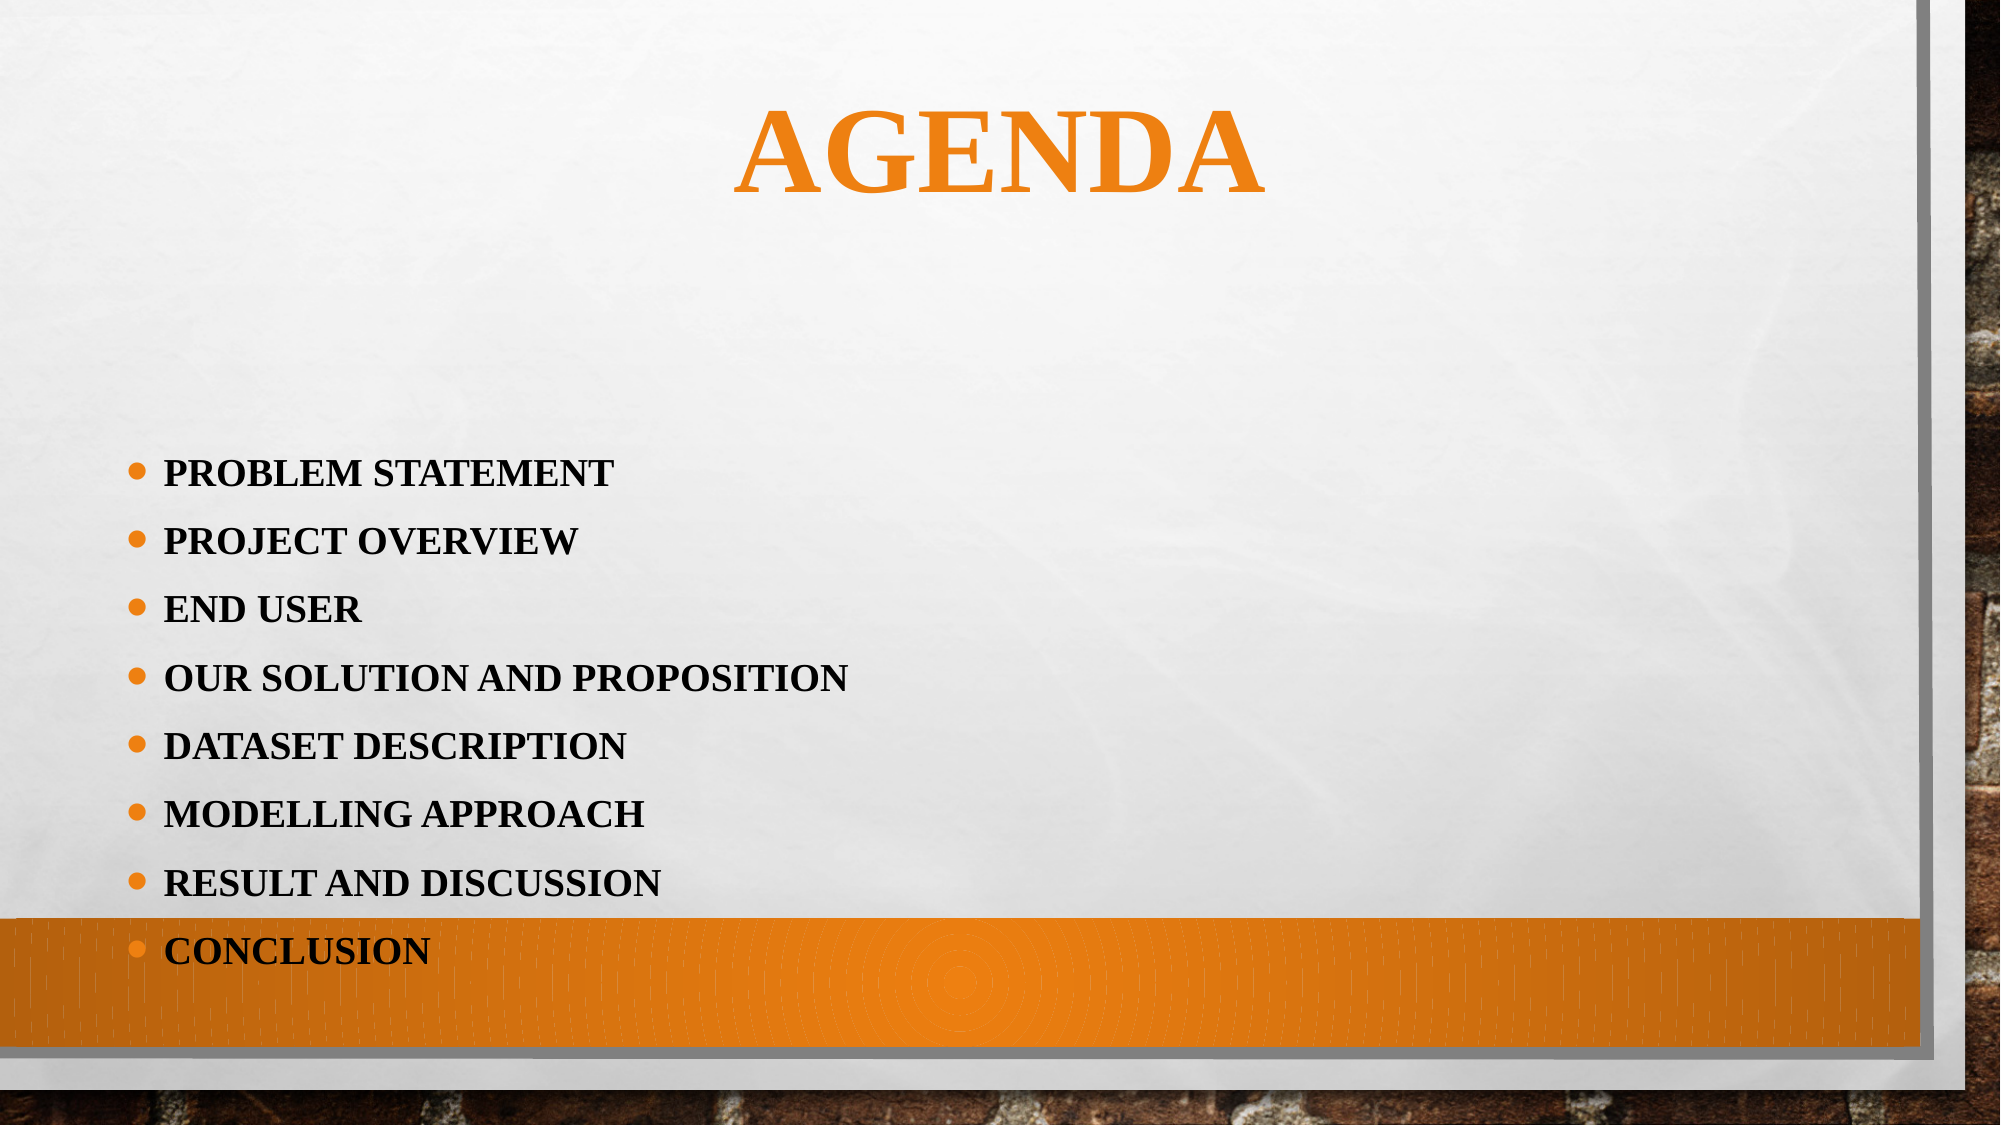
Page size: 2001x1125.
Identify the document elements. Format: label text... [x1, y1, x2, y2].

list Problem Statement Project Overview End User Our Solution and Proposition Dataset Description Modelling Approach Result and Discussion Conclusion [110, 427, 1522, 992]
picture [0, 0, 2000, 1125]
title AGENDA [132, 72, 1868, 234]
